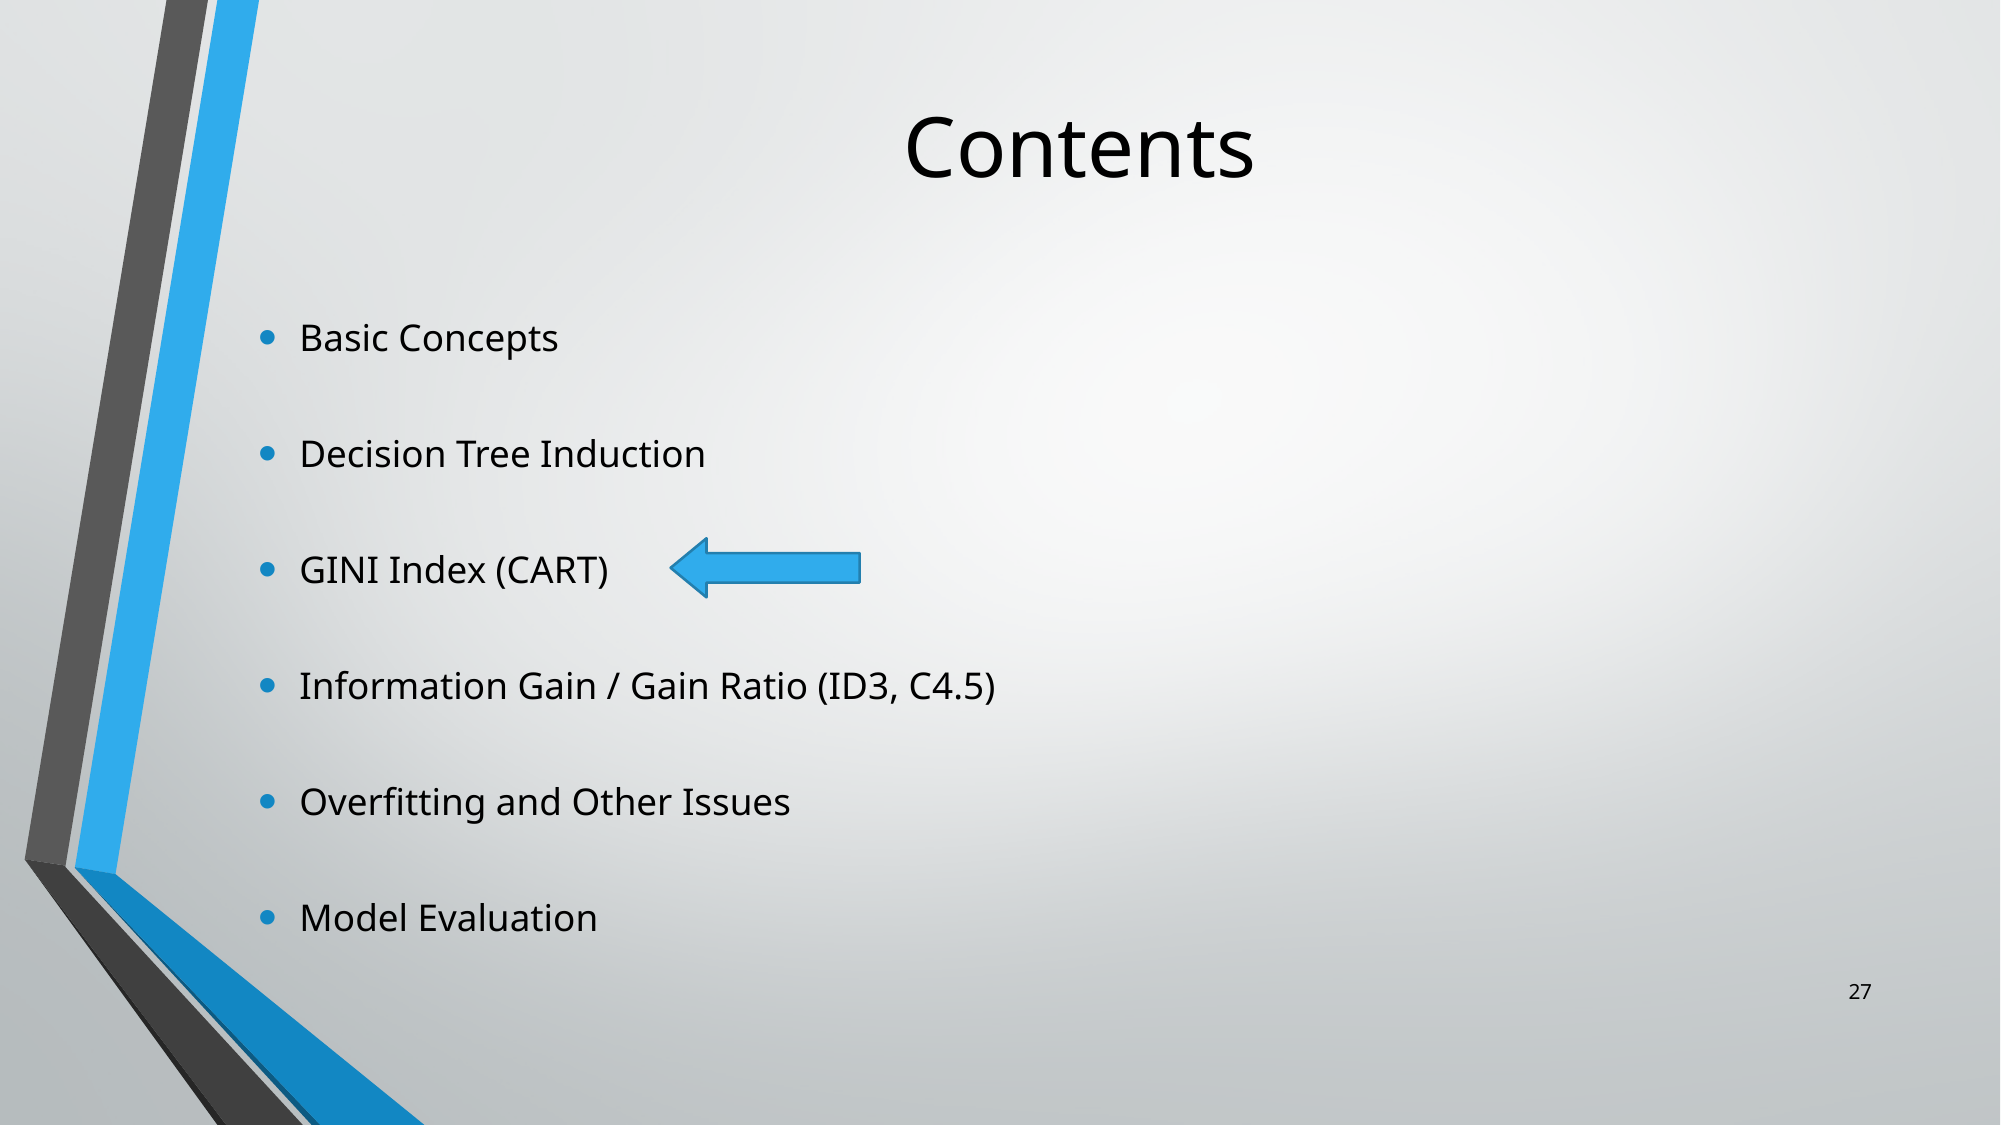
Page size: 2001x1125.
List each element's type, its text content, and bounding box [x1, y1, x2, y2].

list Basic Concepts Decision Tree Induction GINI Index (CART) Information Gain / Gain Ratio (ID3, C4.5) Overfitting and Other Issues Model Evaluation [243, 303, 1887, 950]
title Contents [258, 0, 1902, 288]
slide_number 27 [1796, 962, 1887, 1023]
text_box [669, 537, 861, 599]
